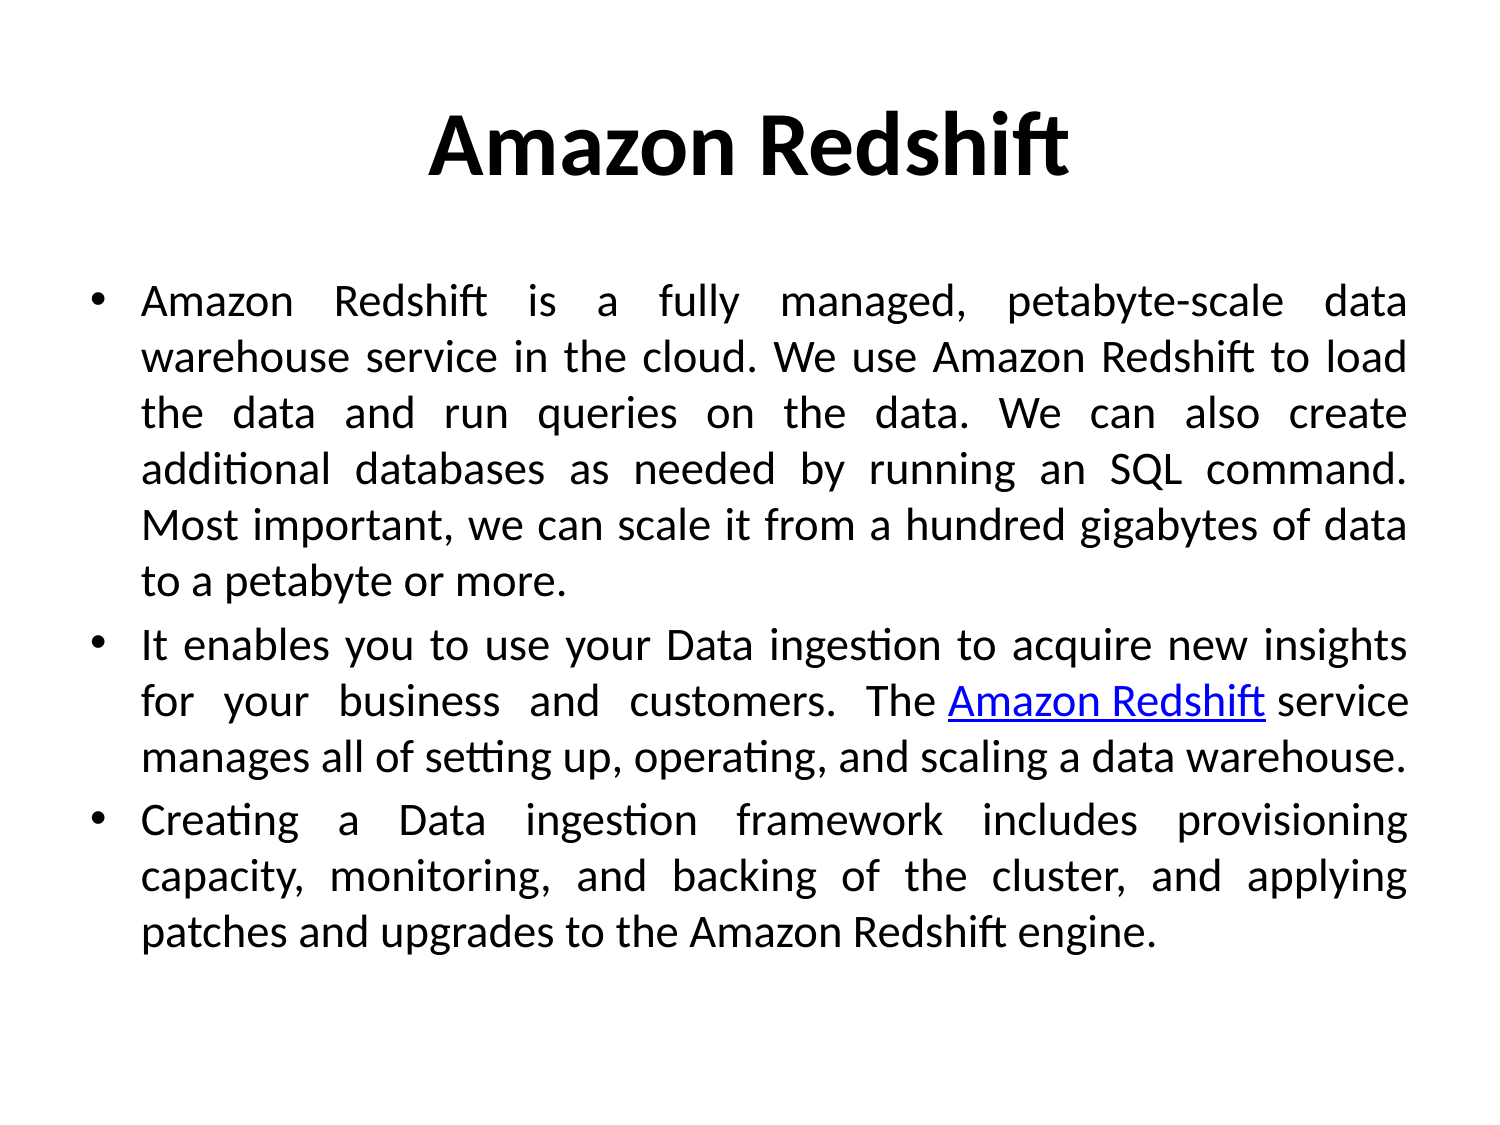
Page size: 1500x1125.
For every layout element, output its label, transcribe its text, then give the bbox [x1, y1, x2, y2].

title Amazon Redshift [75, 45, 1425, 233]
list Amazon Redshift is a fully managed, petabyte-scale data warehouse service in the cloud. We use Amazon Redshift to load the data and run queries on the data. We can also create additional databases as needed by running an SQL command. Most important, we can scale it from a hundred gigabytes of data to a petabyte or more. It enables you to use your Data ingestion to acquire new insights for your business and customers. The Amazon Redshift service manages all of setting up, operating, and scaling a data warehouse. Creating a Data ingestion framework includes provisioning capacity, monitoring, and backing of the cluster, and applying patches and upgrades to the Amazon Redshift engine. [75, 262, 1425, 1005]
